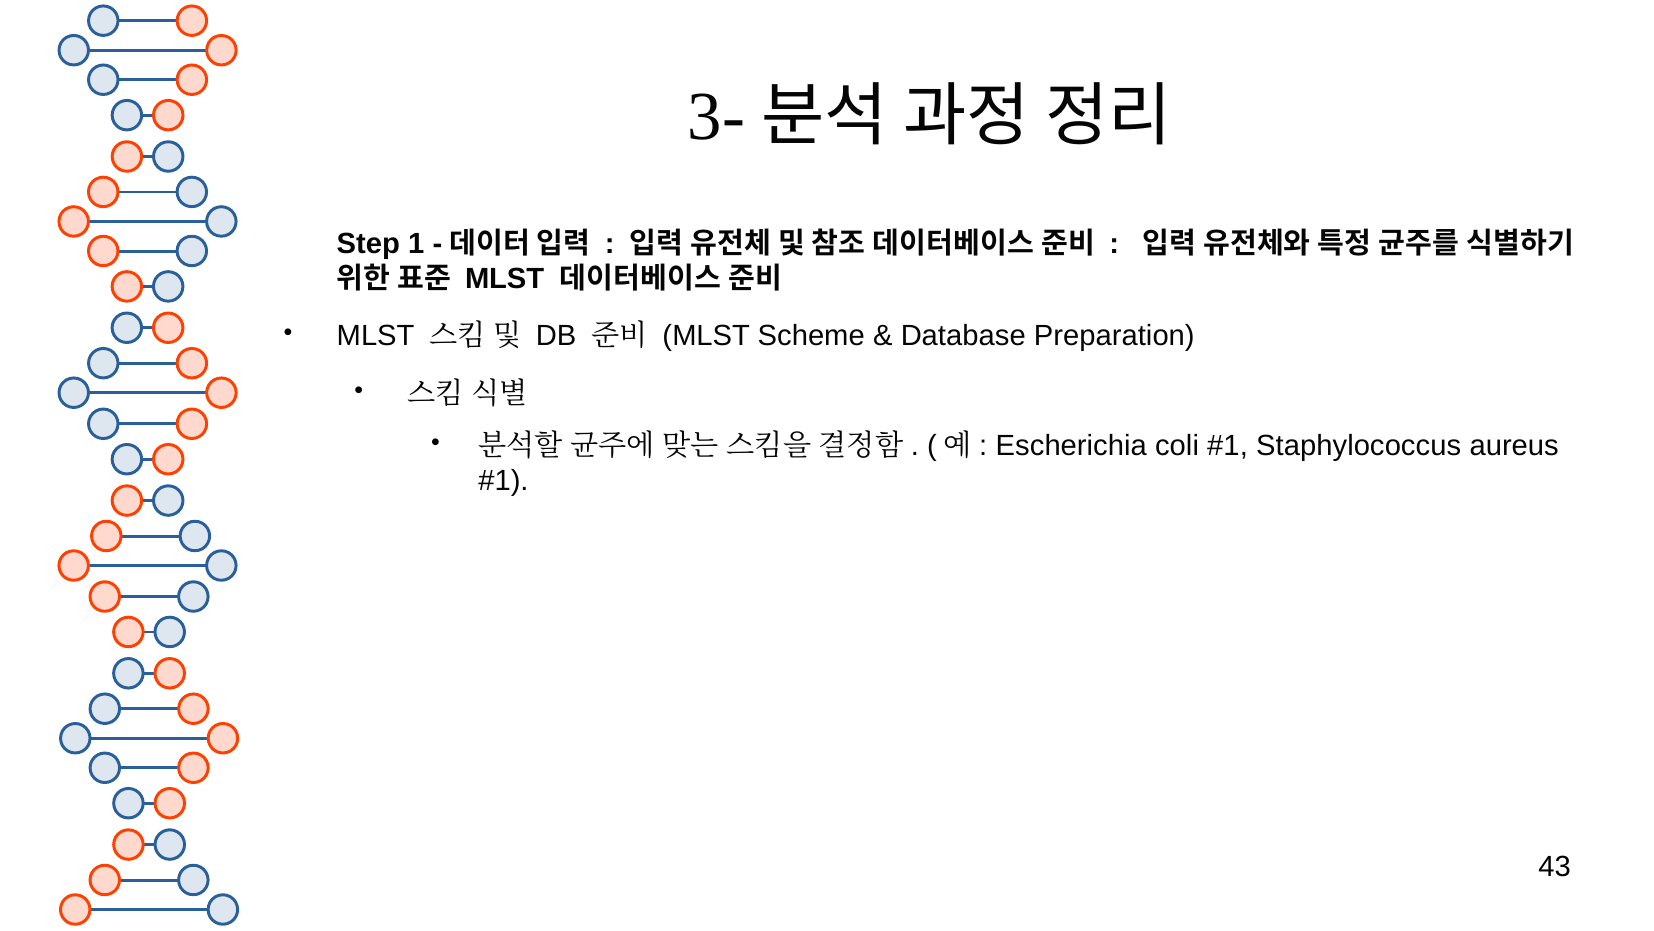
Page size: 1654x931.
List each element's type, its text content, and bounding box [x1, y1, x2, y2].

list Step 1 -데이터 입력 : 입력 유전체 및 참조 데이터베이스 준비 : 입력 유전체와 특정 균주를 식별하기 위한 표준 MLST 데이터베이스 준비 MLST 스킴 및 DB 준비 (MLST Scheme & Database Preparation) 스킴 식별 분석할 균주에 맞는 스킴을 결정함. (예: Escherichia coli #1, Staphylococcus aureus #1). [265, 224, 1595, 764]
slide_number 43 [1185, 847, 1571, 912]
title 3-분석 과정 정리 [265, 35, 1595, 189]
